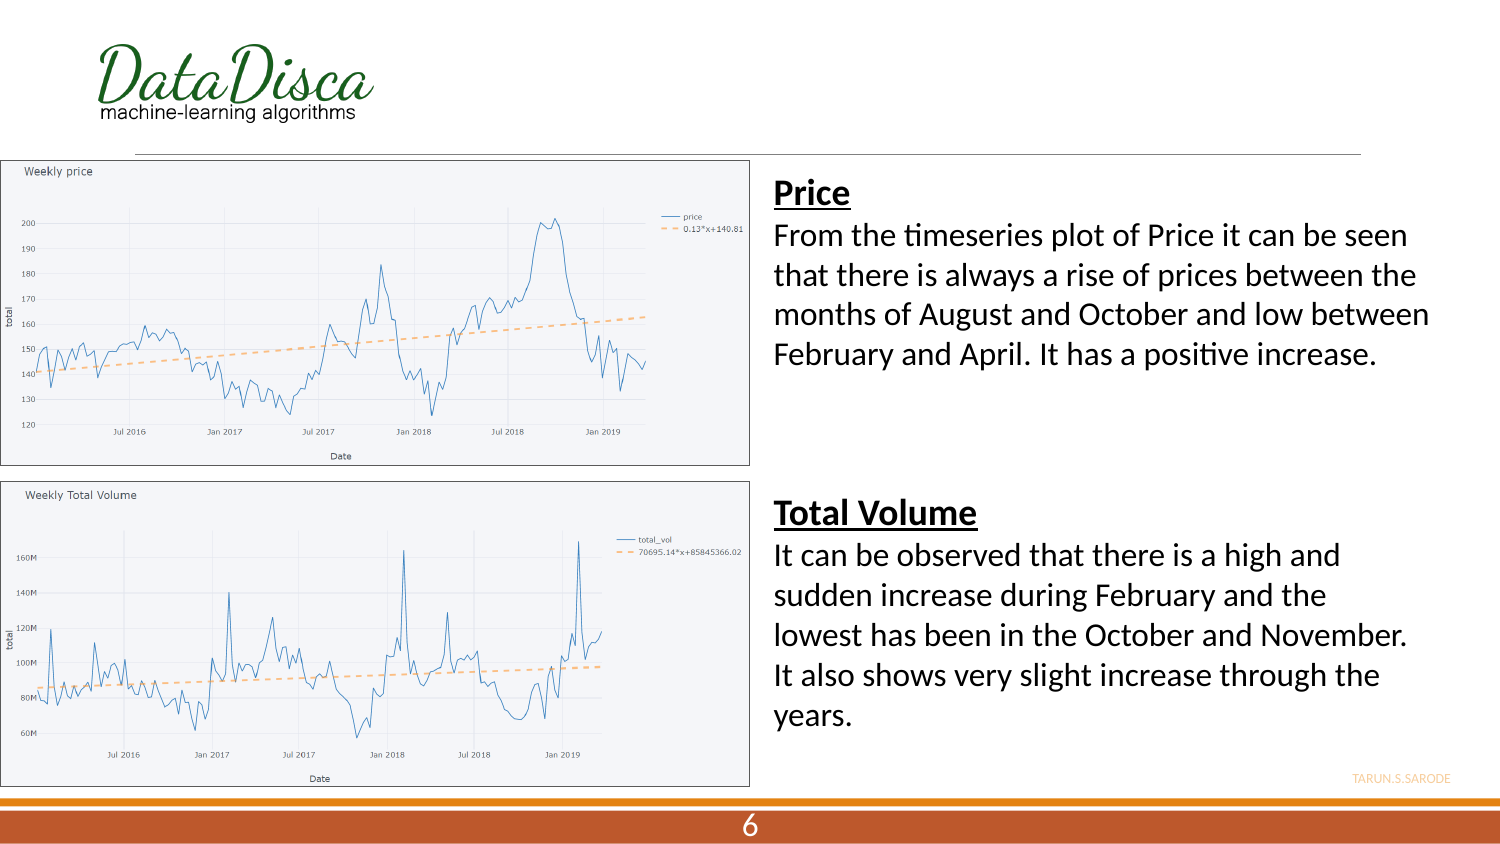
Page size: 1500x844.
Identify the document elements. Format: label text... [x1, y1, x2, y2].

picture [0, 159, 751, 466]
footer 6 [453, 807, 1047, 840]
picture [98, 44, 374, 123]
text_box Total Volume It can be observed that there is a high and sudden increase during February and the lowest has been in the October and November. It also shows very slight increase through the years. [758, 480, 1430, 741]
picture [0, 480, 751, 788]
text_box Tarun.s.sarode [1247, 747, 1500, 809]
text_box Price From the timeseries plot of Price it can be seen that there is always a rise of prices between the months of August and October and low between February and April. It has a positive increase. [758, 160, 1450, 380]
